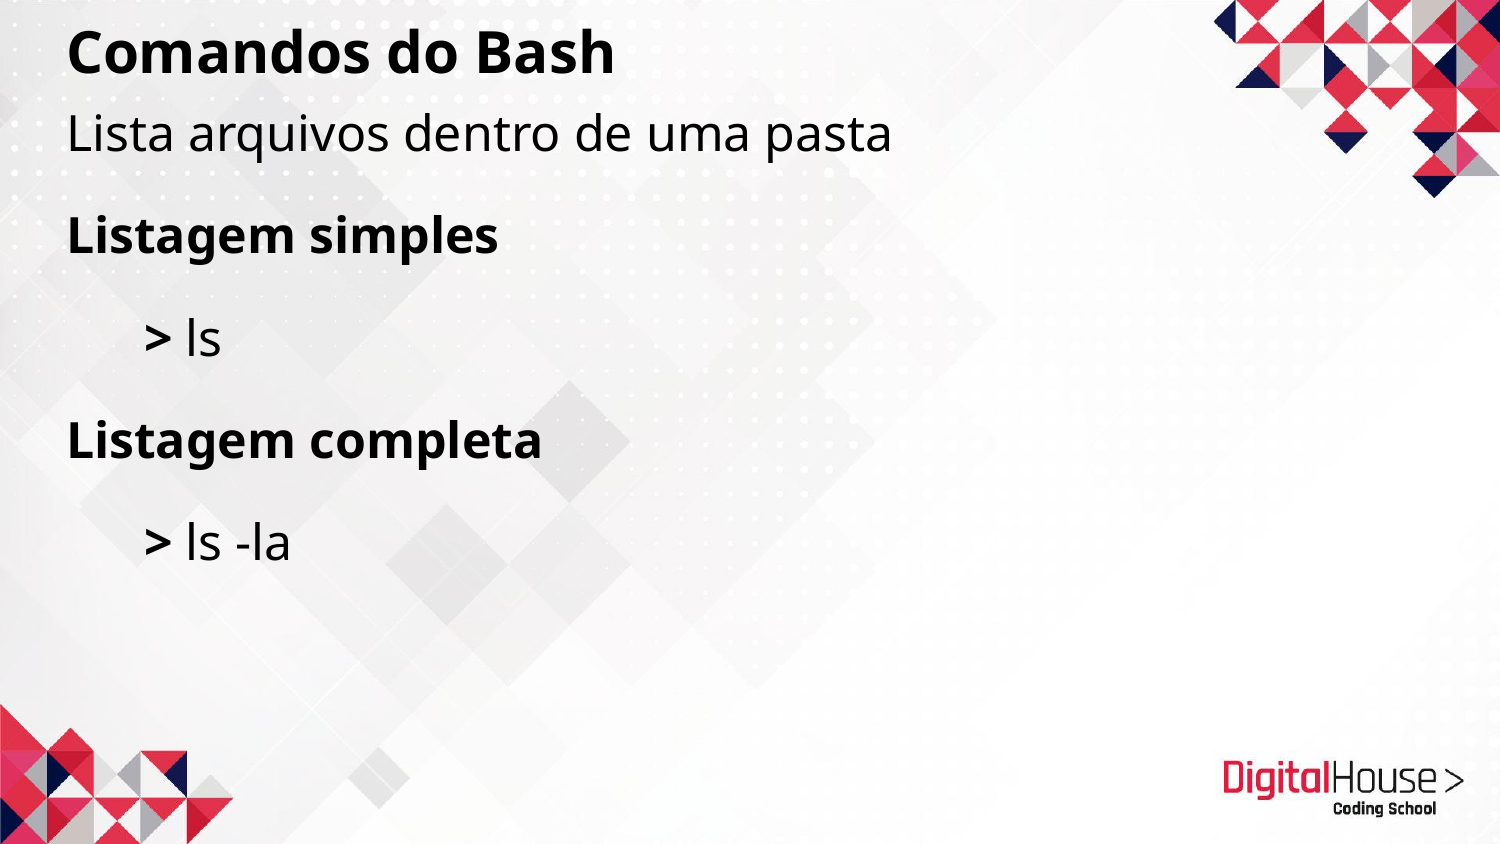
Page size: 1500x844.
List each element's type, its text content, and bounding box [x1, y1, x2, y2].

text_box Lista arquivos dentro de uma pasta Listagem simples > ls Listagem completa > ls -la [51, 77, 1357, 639]
text_box Comandos do Bash [51, 0, 1449, 94]
picture [0, 0, 1500, 844]
